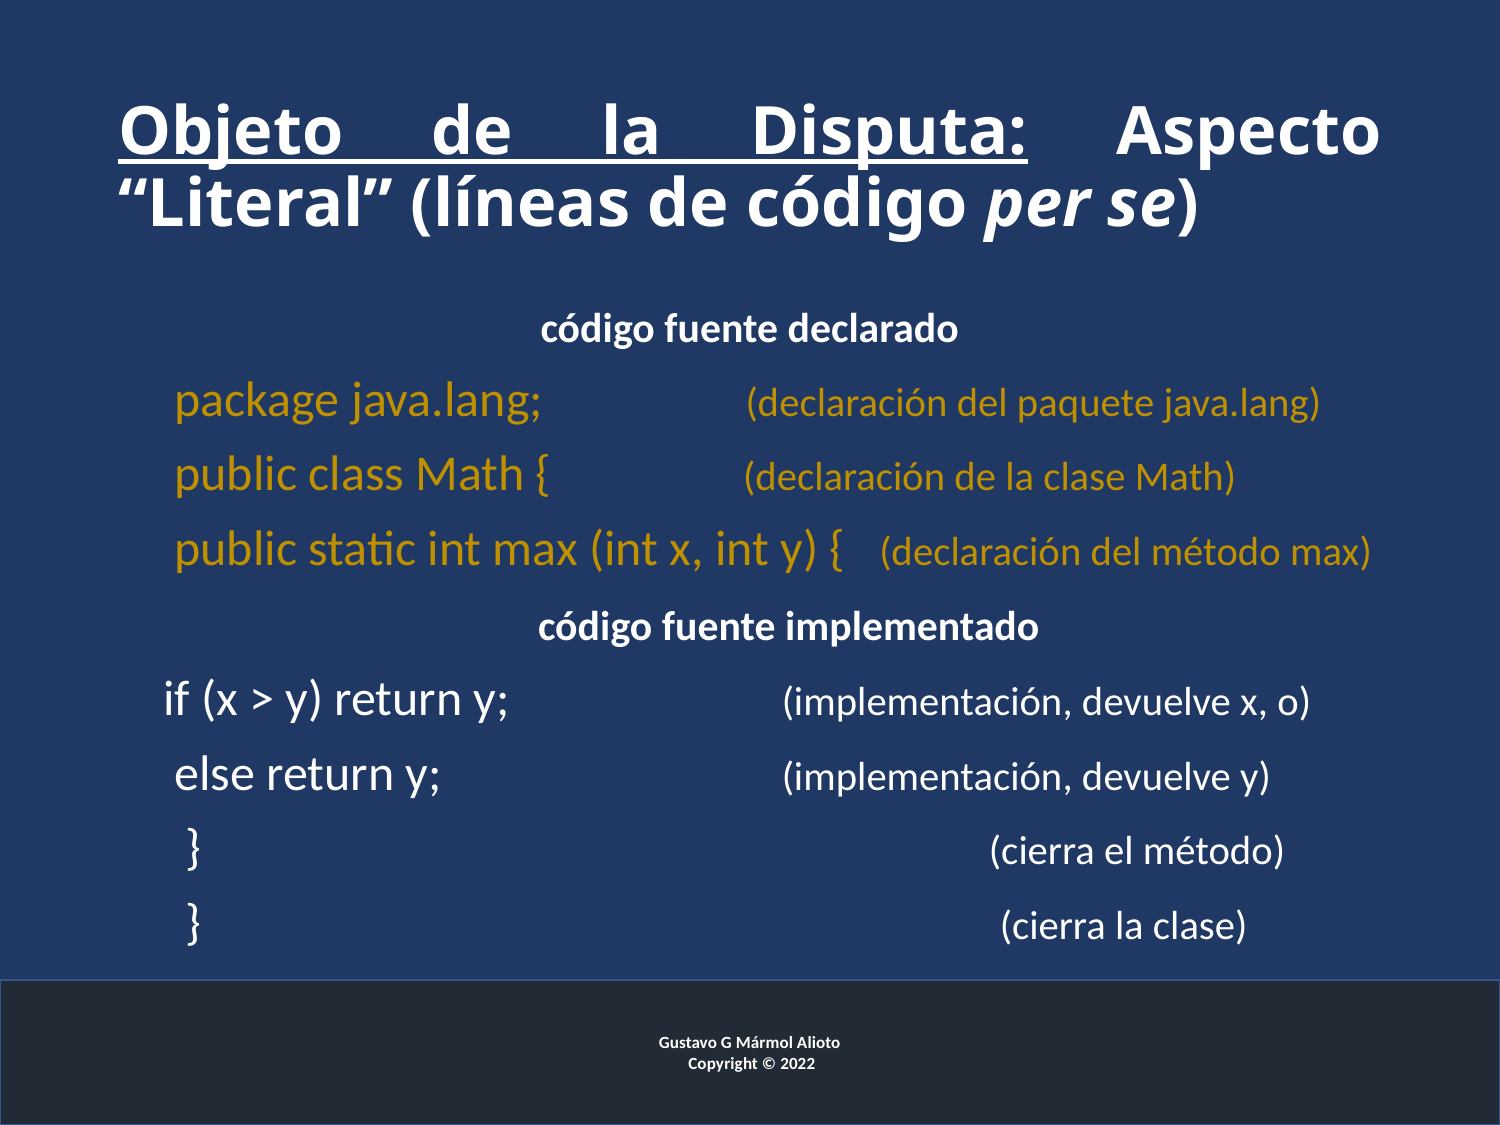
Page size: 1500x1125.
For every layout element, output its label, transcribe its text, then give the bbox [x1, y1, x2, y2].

title Objeto de la Disputa: Aspecto “Literal” (líneas de código per se) [103, 59, 1397, 278]
text_box Gustavo G Mármol Alioto Copyright © 2022 [0, 979, 1500, 1125]
list código fuente declarado package java.lang; (declaración del paquete java.lang) public class Math { (declaración de la clase Math) public static int max (int x, int y) { (declaración del método max) código fuente implementado if (x > y) return y; (implementación, devuelve x, o) else return y; (implementación, devuelve y) } (cierra el método) } (cierra la clase) [103, 299, 1397, 979]
